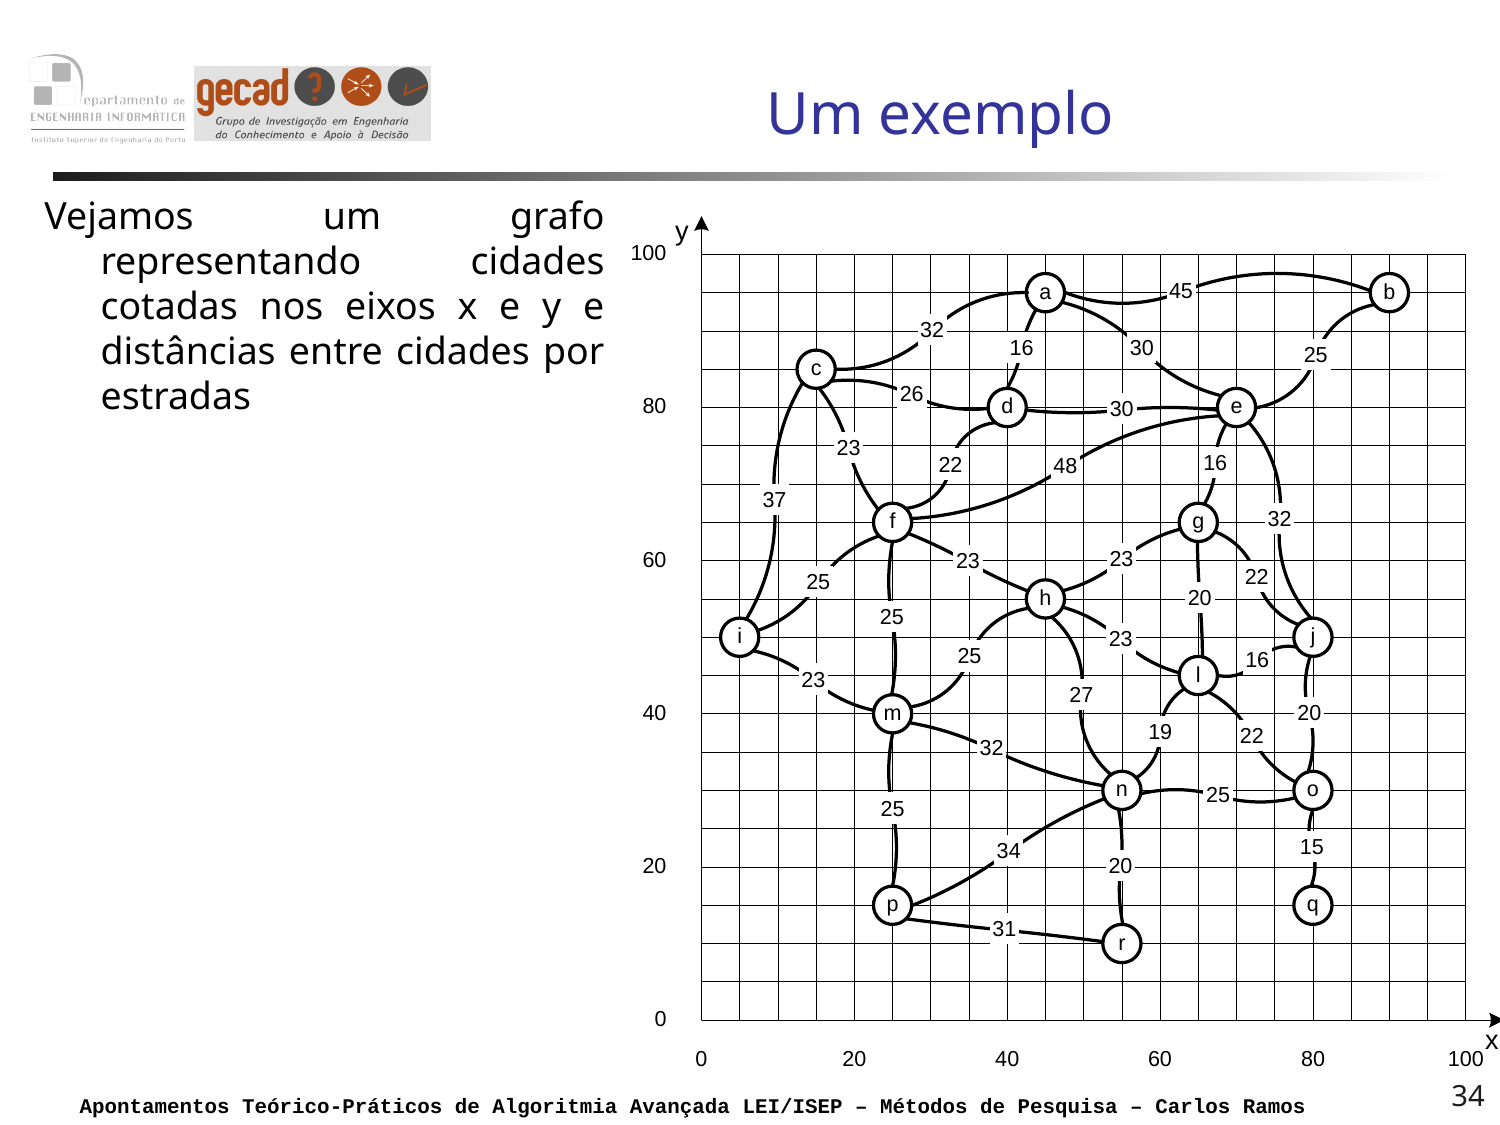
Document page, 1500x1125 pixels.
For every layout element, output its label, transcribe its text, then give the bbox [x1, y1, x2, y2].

picture [194, 66, 430, 141]
slide_number 34 [1187, 1088, 1500, 1125]
list Vejamos um grafo representando cidades cotadas nos eixos x e y e distâncias entre cidades por estradas [29, 184, 621, 273]
picture [29, 54, 189, 144]
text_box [619, 196, 1500, 1082]
list Vejamos um grafo representando cidades cotadas nos eixos x e y e distâncias entre cidades por estradas [29, 274, 621, 1101]
title Um exemplo [430, 66, 1451, 154]
